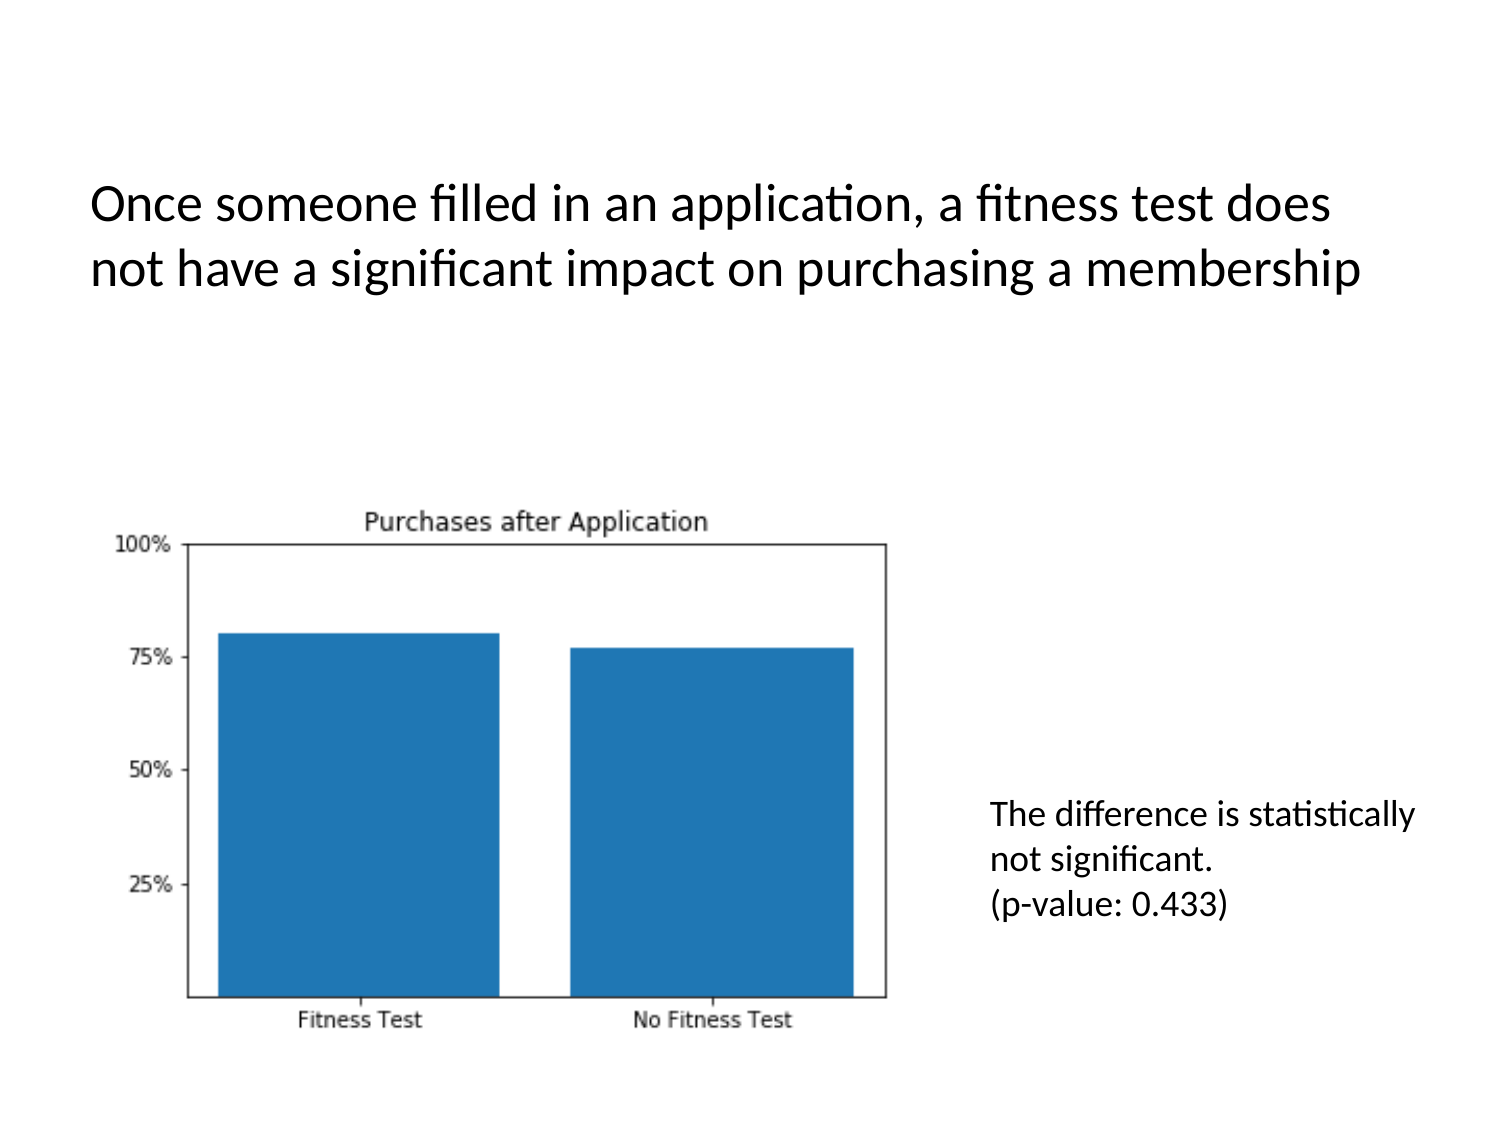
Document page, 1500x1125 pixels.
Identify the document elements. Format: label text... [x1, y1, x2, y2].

title Once someone filled in an application, a fitness test does not have a significant impact on purchasing a membership [75, 138, 1425, 327]
text_box The difference is statistically not significant. (p-value: 0.433) [979, 781, 1446, 932]
picture [74, 471, 976, 1072]
